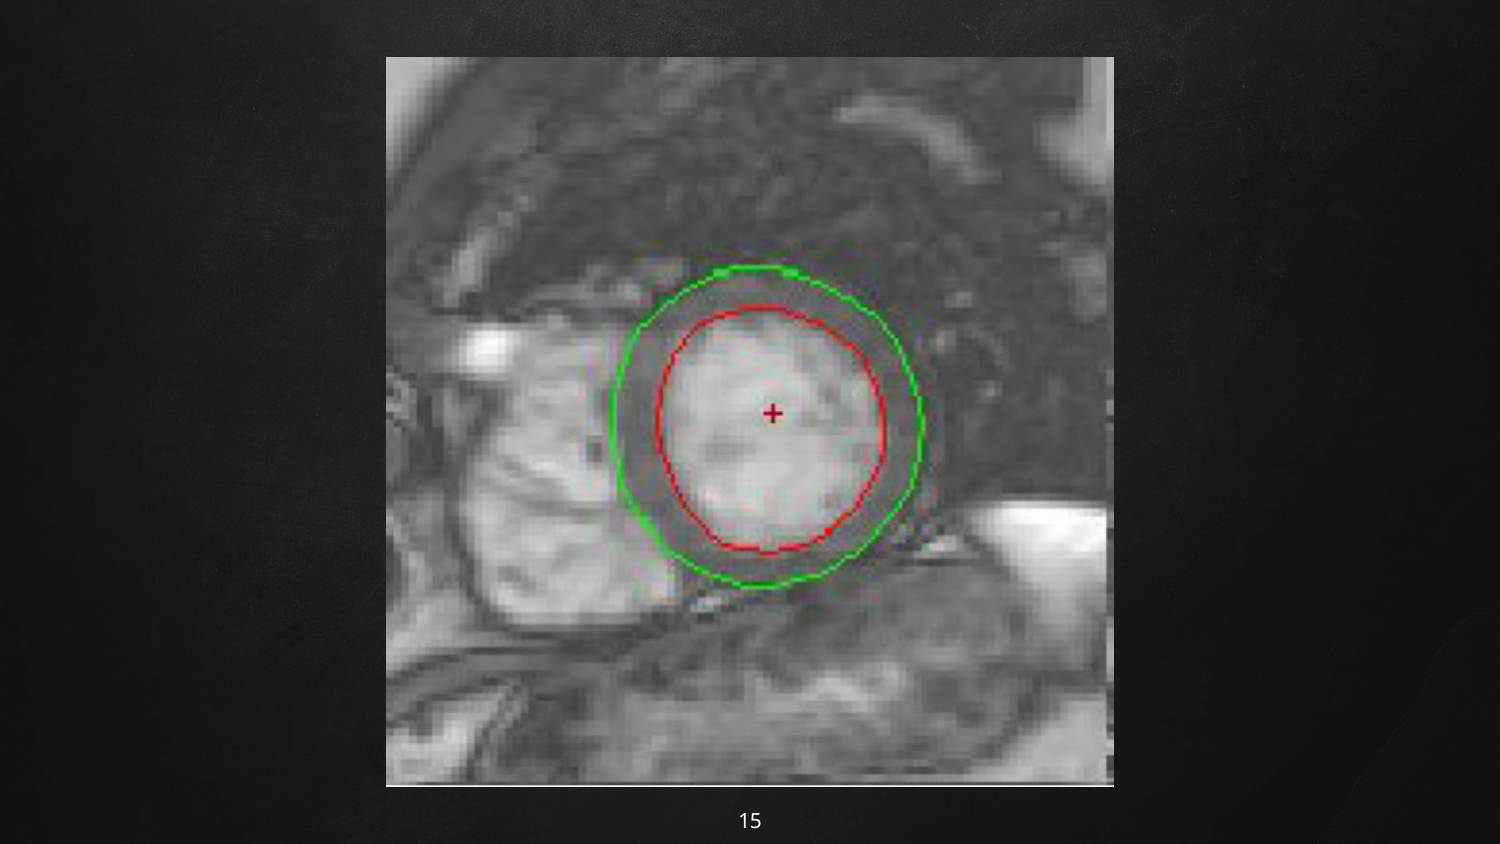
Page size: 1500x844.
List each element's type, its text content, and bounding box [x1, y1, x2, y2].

picture [0, 0, 1500, 844]
slide_number ‹#› [705, 795, 795, 844]
